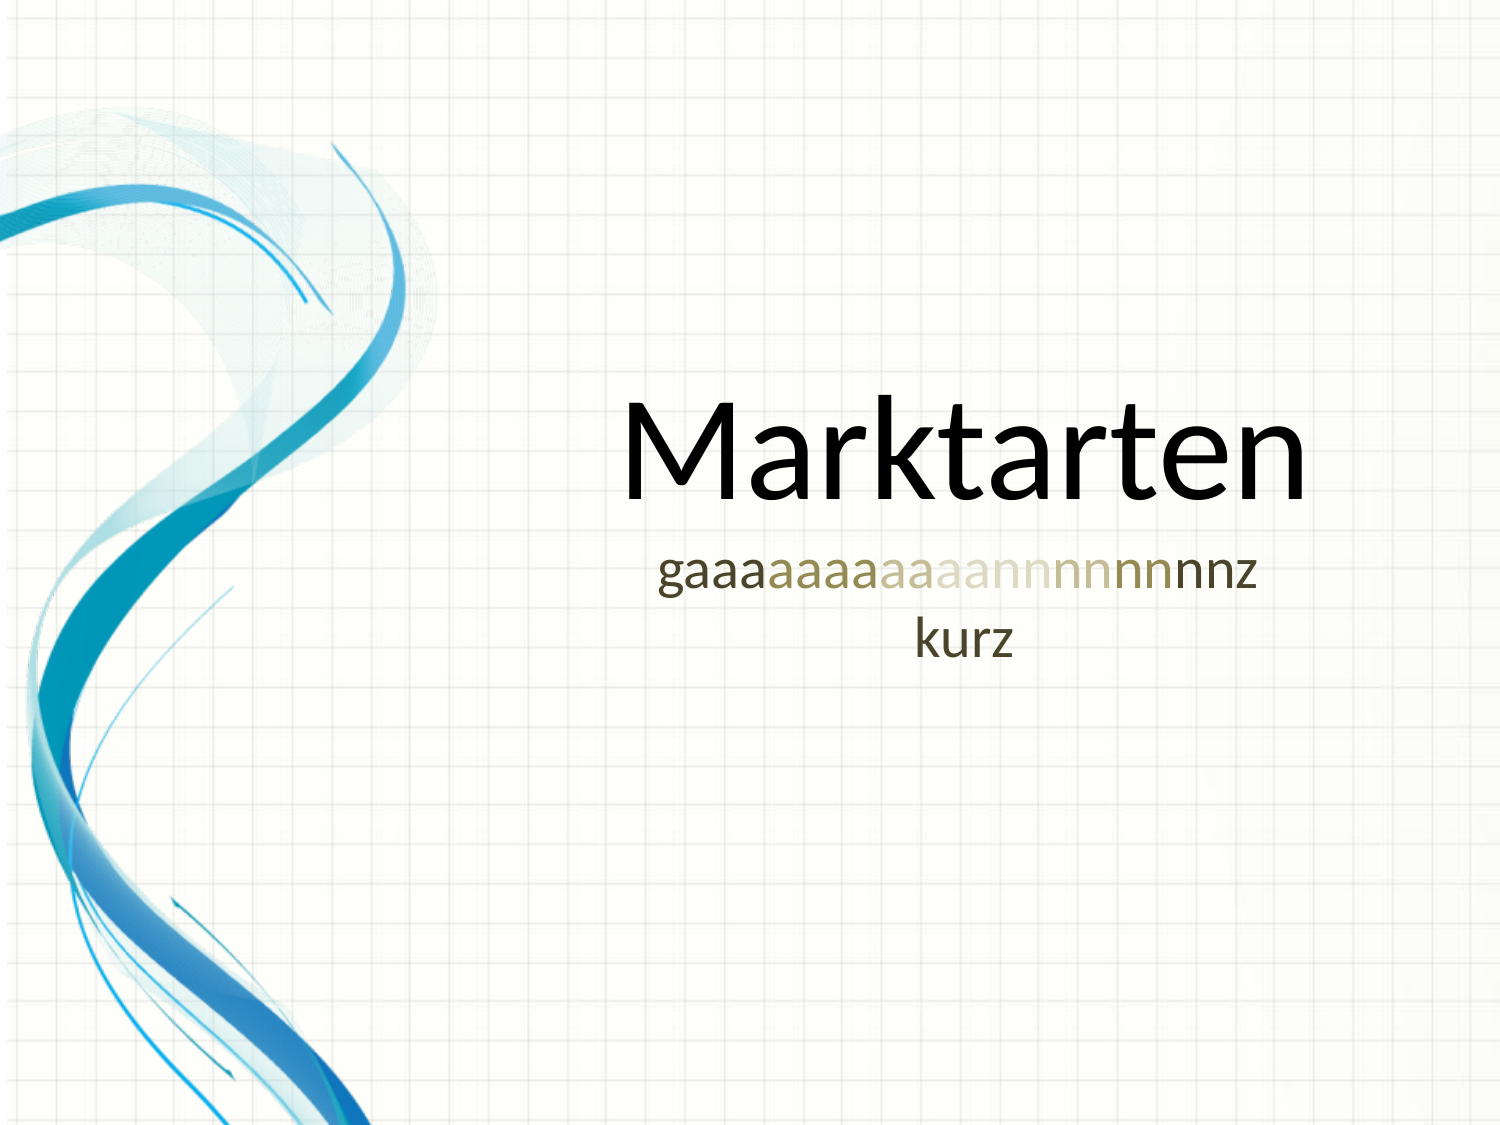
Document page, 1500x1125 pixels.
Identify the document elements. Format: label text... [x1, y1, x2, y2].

text_box Marktarten gaaaaaaaaaaannnnnnnnz kurz [537, 342, 1392, 975]
picture [0, 0, 1500, 1125]
